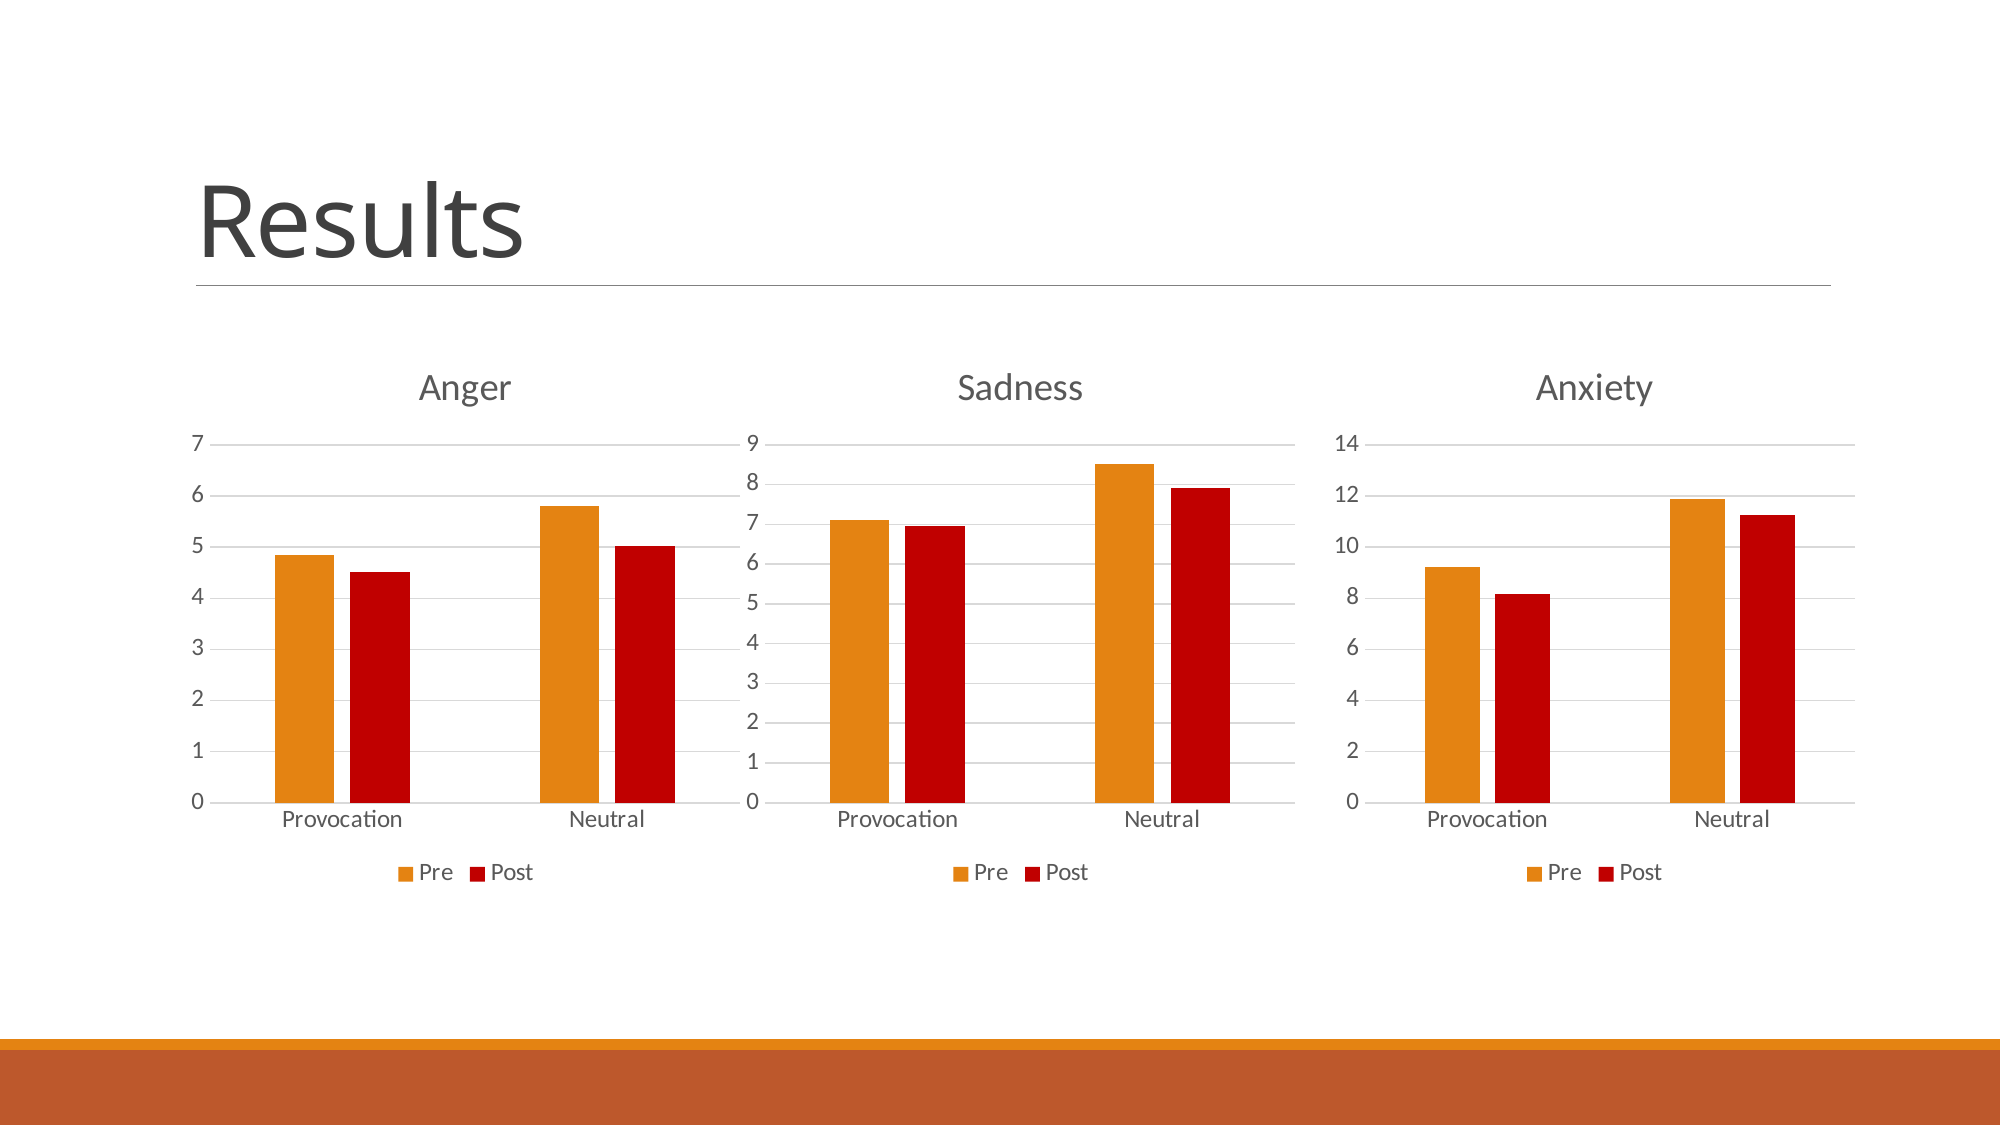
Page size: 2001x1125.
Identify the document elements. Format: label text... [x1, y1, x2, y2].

title Results [180, 47, 1830, 285]
chart [179, 339, 1307, 894]
chart [1322, 339, 1867, 894]
